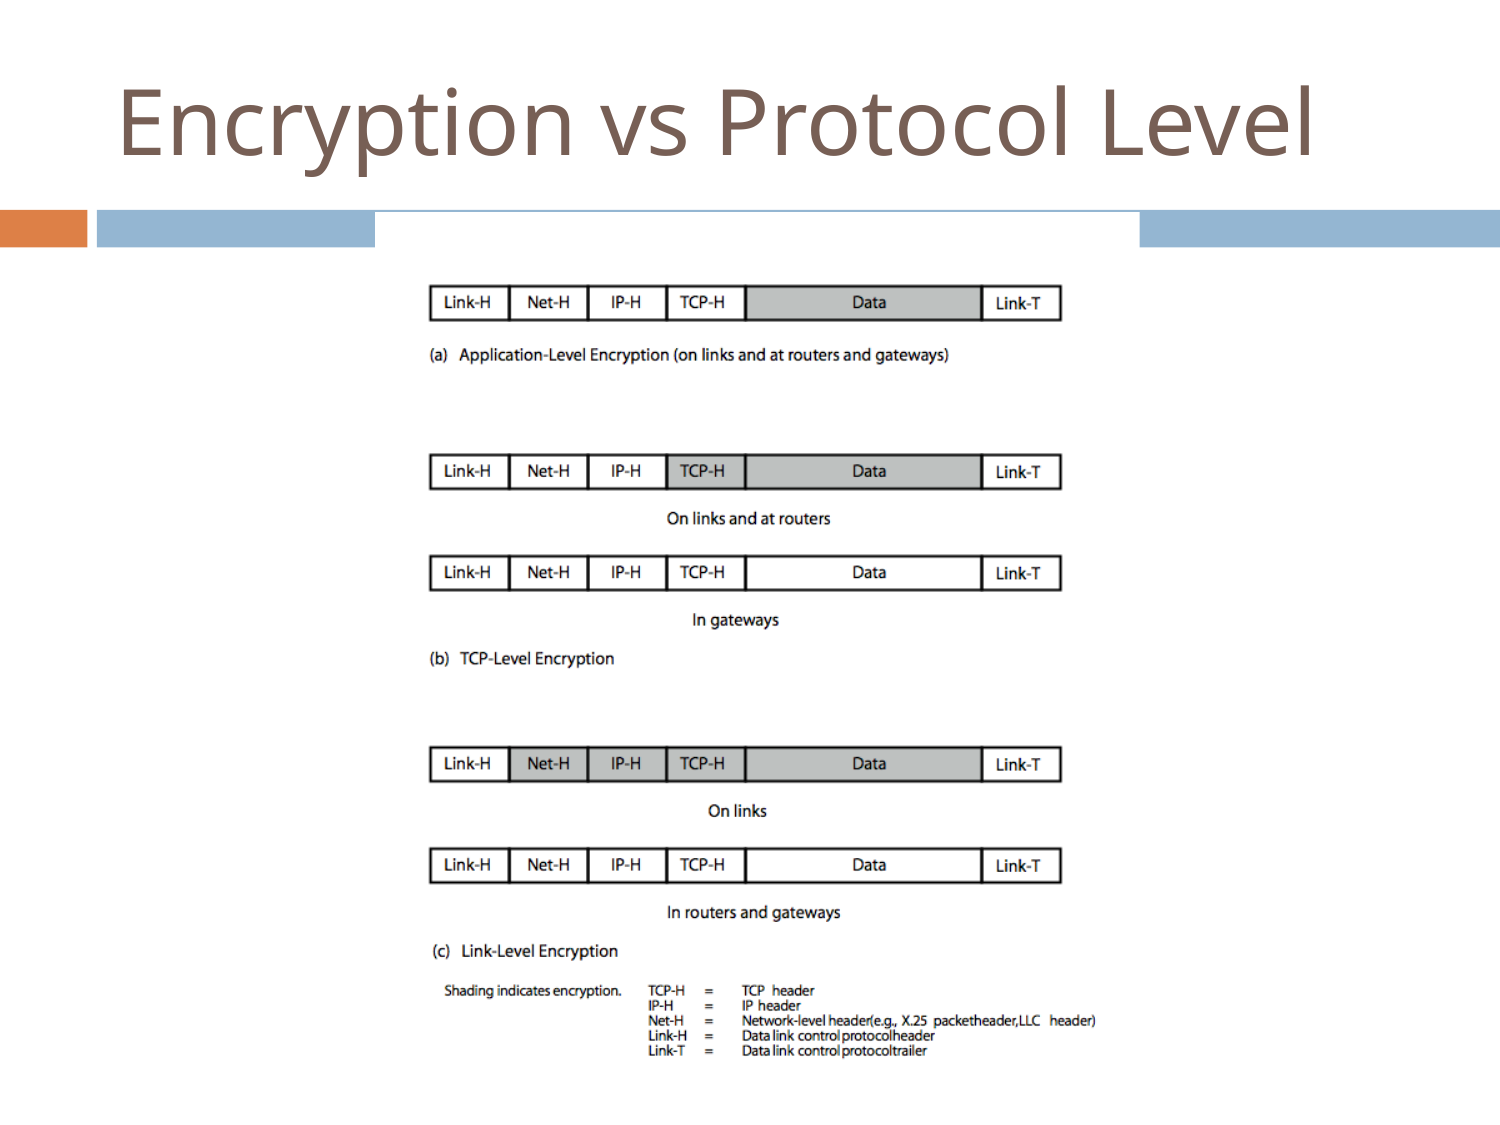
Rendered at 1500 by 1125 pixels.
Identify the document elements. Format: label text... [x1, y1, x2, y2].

title Encryption vs Protocol Level [100, 37, 1438, 200]
picture [374, 212, 1140, 1096]
